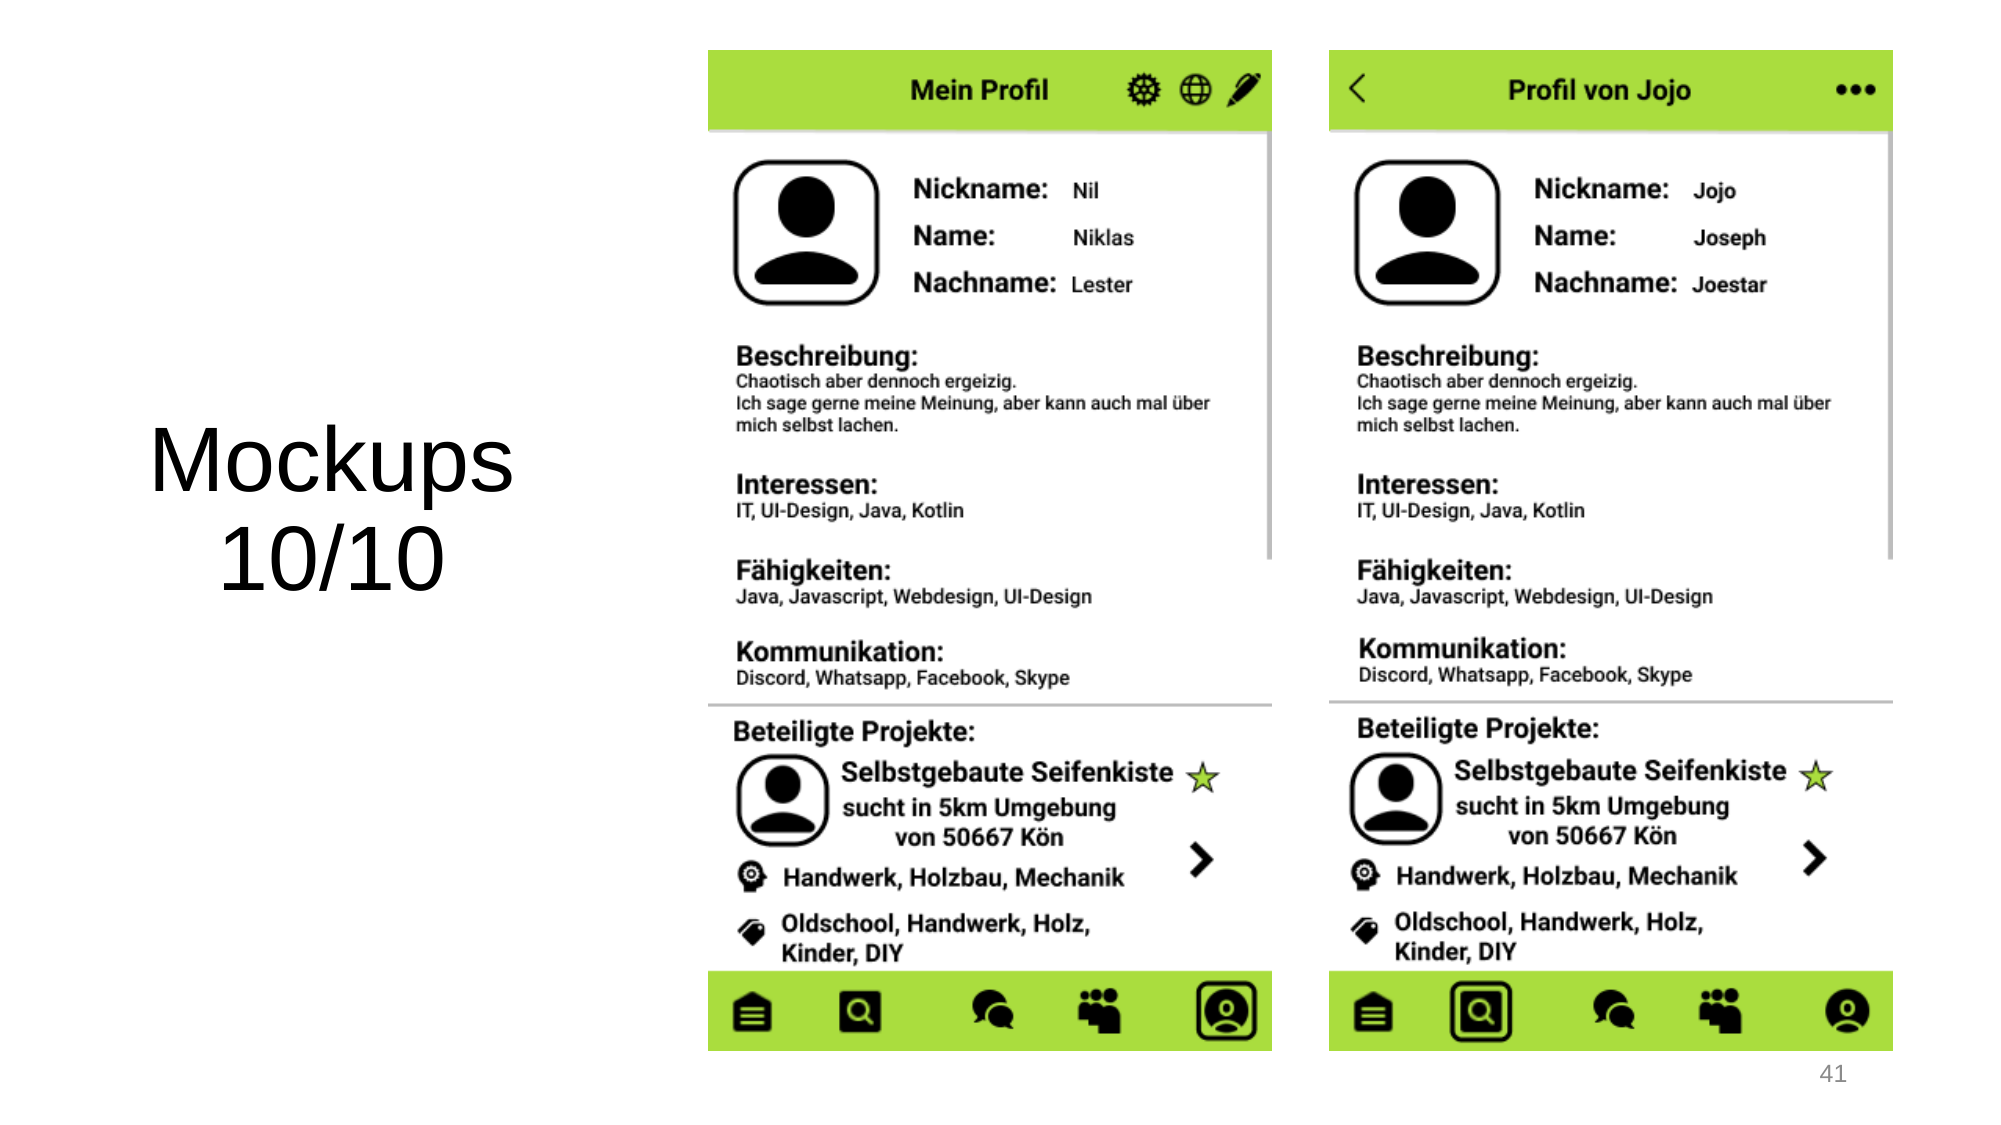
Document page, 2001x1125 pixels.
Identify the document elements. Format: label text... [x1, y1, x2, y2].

title Mockups 10/10 [0, 402, 698, 620]
picture [708, 50, 1272, 1051]
picture [1329, 50, 1893, 1051]
slide_number 41 [1412, 1059, 1863, 1103]
